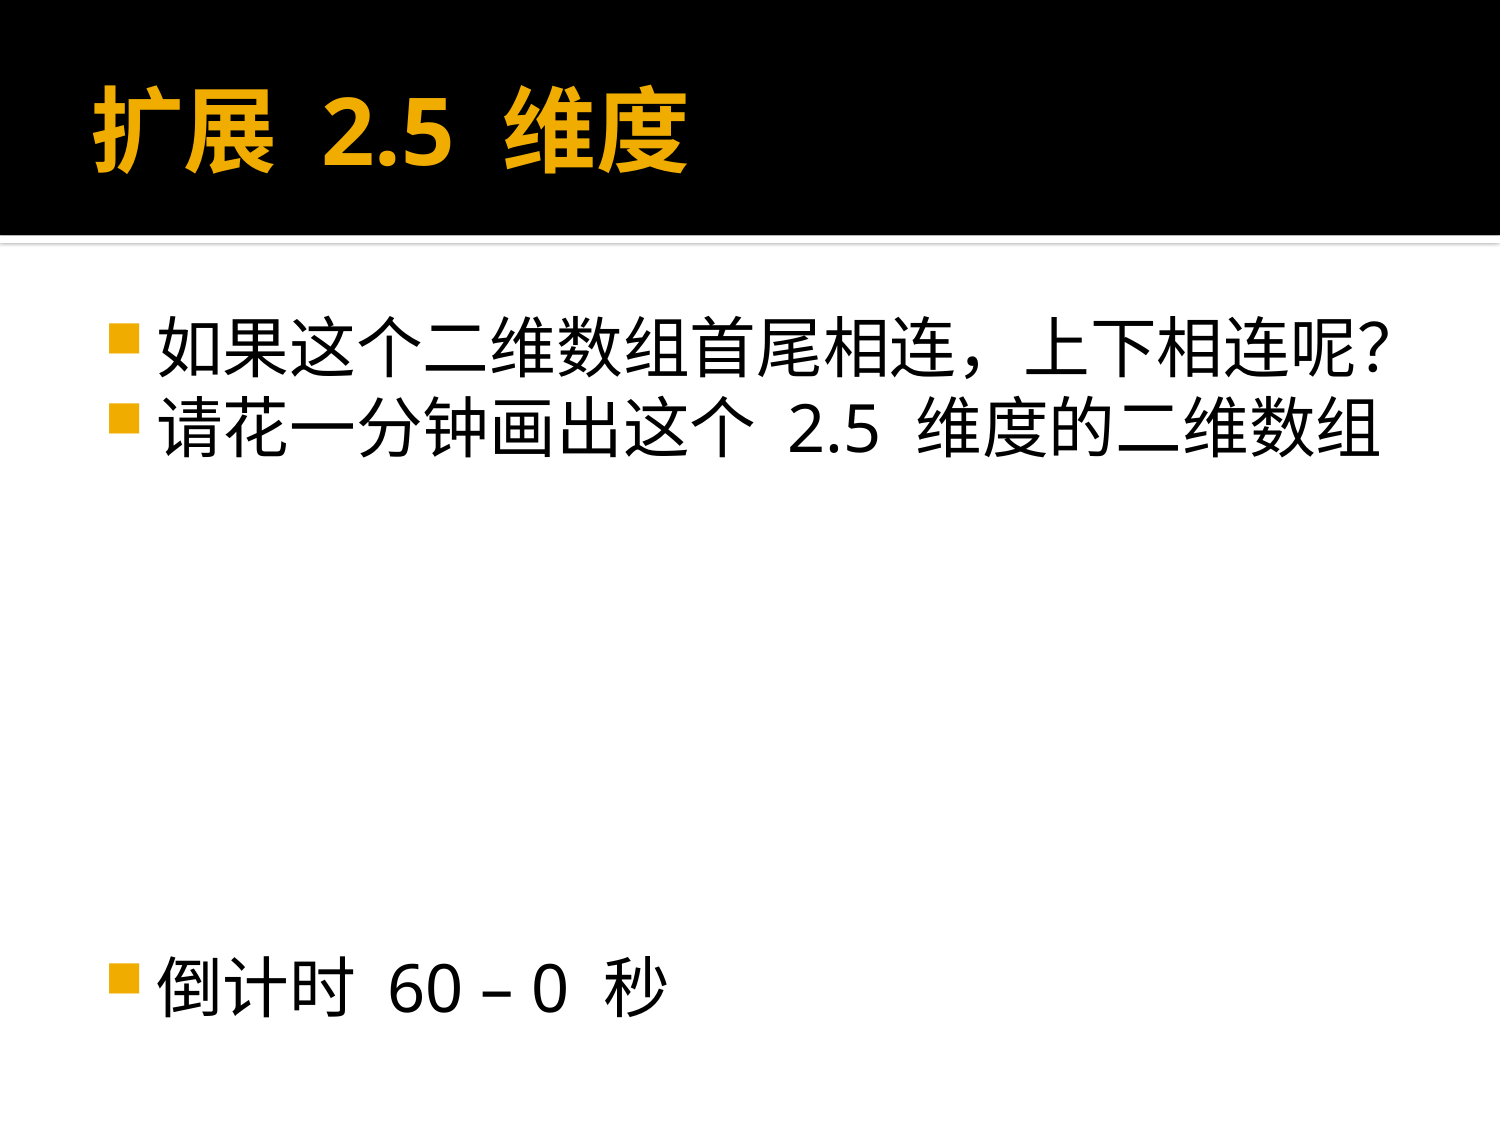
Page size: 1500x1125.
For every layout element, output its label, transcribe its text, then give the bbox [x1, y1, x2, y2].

title 扩展 2.5 维度 [75, 25, 1425, 231]
list 如果这个二维数组首尾相连，上下相连呢？ 请花一分钟画出这个 2.5 维度的二维数组 倒计时 60 – 0 秒 [75, 291, 1425, 1050]
